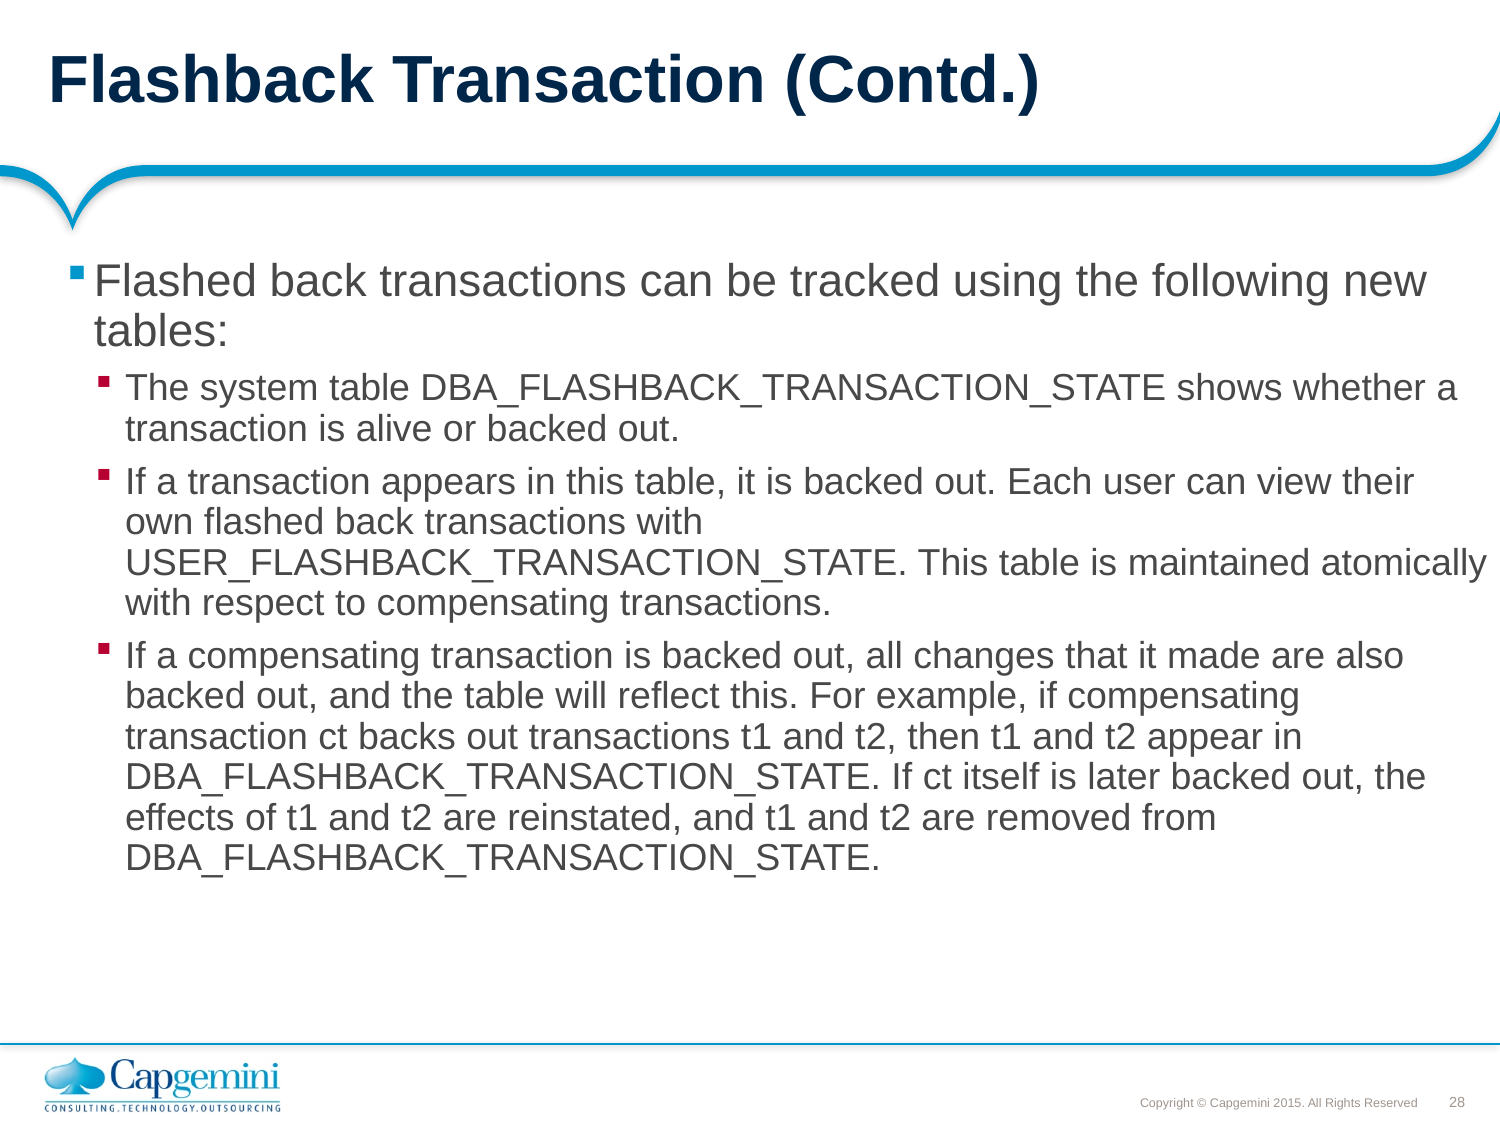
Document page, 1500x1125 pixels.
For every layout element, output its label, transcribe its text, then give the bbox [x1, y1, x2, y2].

picture [44, 1056, 281, 1113]
title Flashback Transaction (Contd.) [0, 0, 1500, 165]
list Flashed back transactions can be tracked using the following new tables: The system table DBA_FLASHBACK_TRANSACTION_STATE shows whether a transaction is alive or backed out. If a transaction appears in this table, it is backed out. Each user can view their own flashed back transactions with USER_FLASHBACK_TRANSACTION_STATE. This table is maintained atomically with respect to compensating transactions. If a compensating transaction is backed out, all changes that it made are also backed out, and the table will reflect this. For example, if compensating transaction ct backs out transactions t1 and t2, then t1 and t2 appear in DBA_FLASHBACK_TRANSACTION_STATE. If ct itself is later backed out, the effects of t1 and t2 are reinstated, and t1 and t2 are removed from DBA_FLASHBACK_TRANSACTION_STATE. [48, 245, 1500, 1007]
